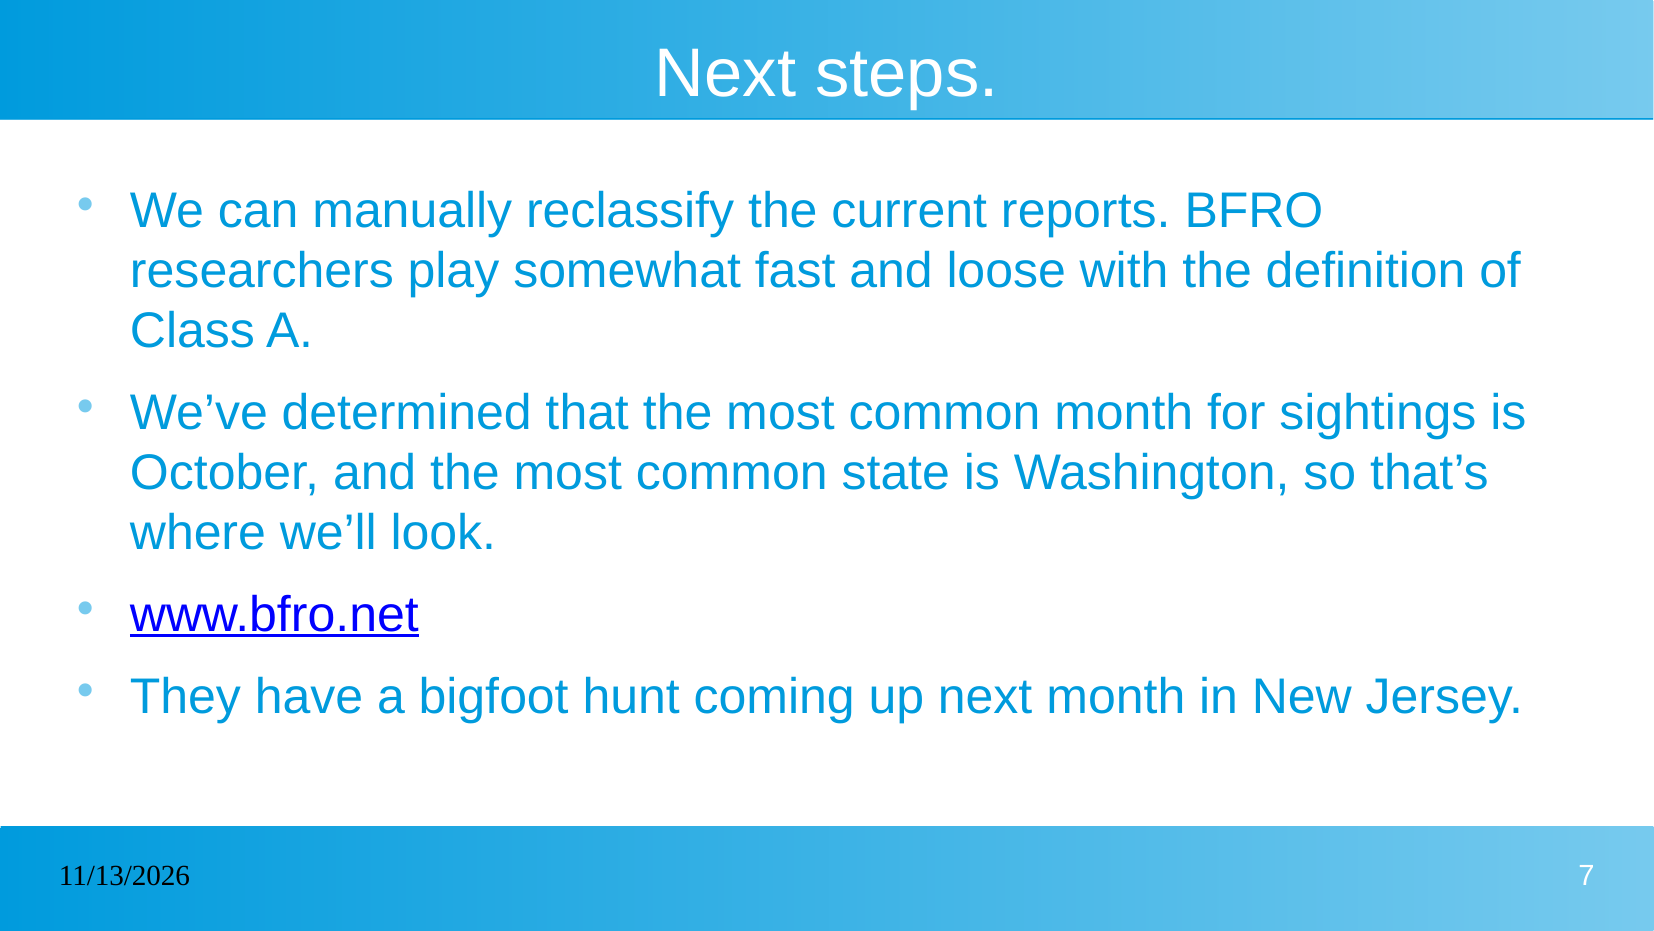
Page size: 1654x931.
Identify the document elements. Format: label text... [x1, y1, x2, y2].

title Next steps. [59, 29, 1595, 108]
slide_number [59, 856, 443, 916]
slide_number 7 [1210, 856, 1595, 916]
list We can manually reclassify the current reports. BFRO researchers play somewhat fast and loose with the definition of Class A. We’ve determined that the most common month for sightings is October, and the most common state is Washington, so that’s where we’ll look. www.bfro.net They have a bigfoot hunt coming up next month in New Jersey. [59, 177, 1595, 768]
